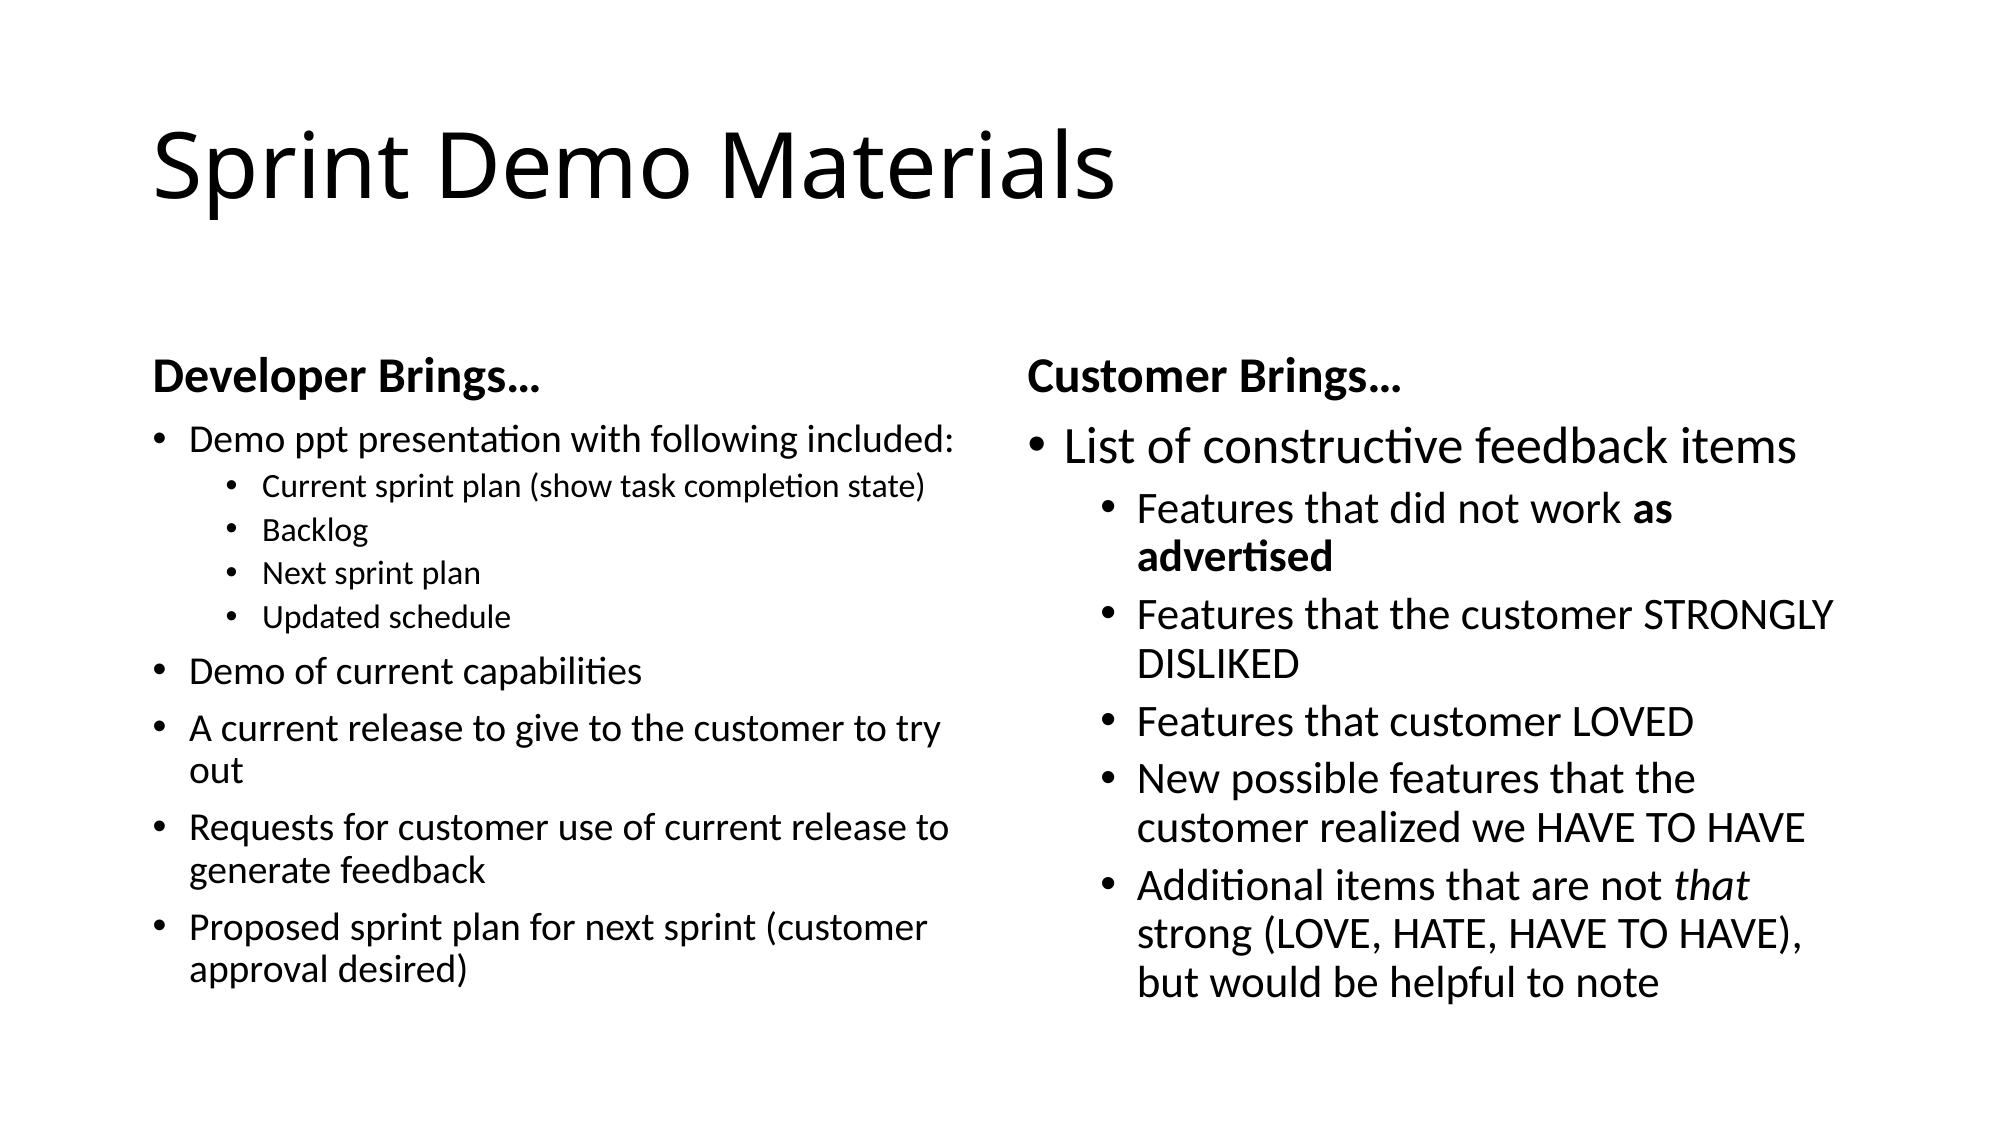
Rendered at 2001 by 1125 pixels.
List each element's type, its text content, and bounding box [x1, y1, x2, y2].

list Developer Brings… [137, 275, 984, 410]
list List of constructive feedback items Features that did not work as advertised Features that the customer STRONGLY DISLIKED Features that customer LOVED New possible features that the customer realized we HAVE TO HAVE Additional items that are not that strong (LOVE, HATE, HAVE TO HAVE), but would be helpful to note [1012, 410, 1863, 1016]
title Sprint Demo Materials [137, 59, 1863, 278]
list Demo ppt presentation with following included: Current sprint plan (show task completion state) Backlog Next sprint plan Updated schedule Demo of current capabilities A current release to give to the customer to try out Requests for customer use of current release to generate feedback Proposed sprint plan for next sprint (customer approval desired) [137, 410, 984, 1016]
list Customer Brings… [1012, 275, 1863, 410]
